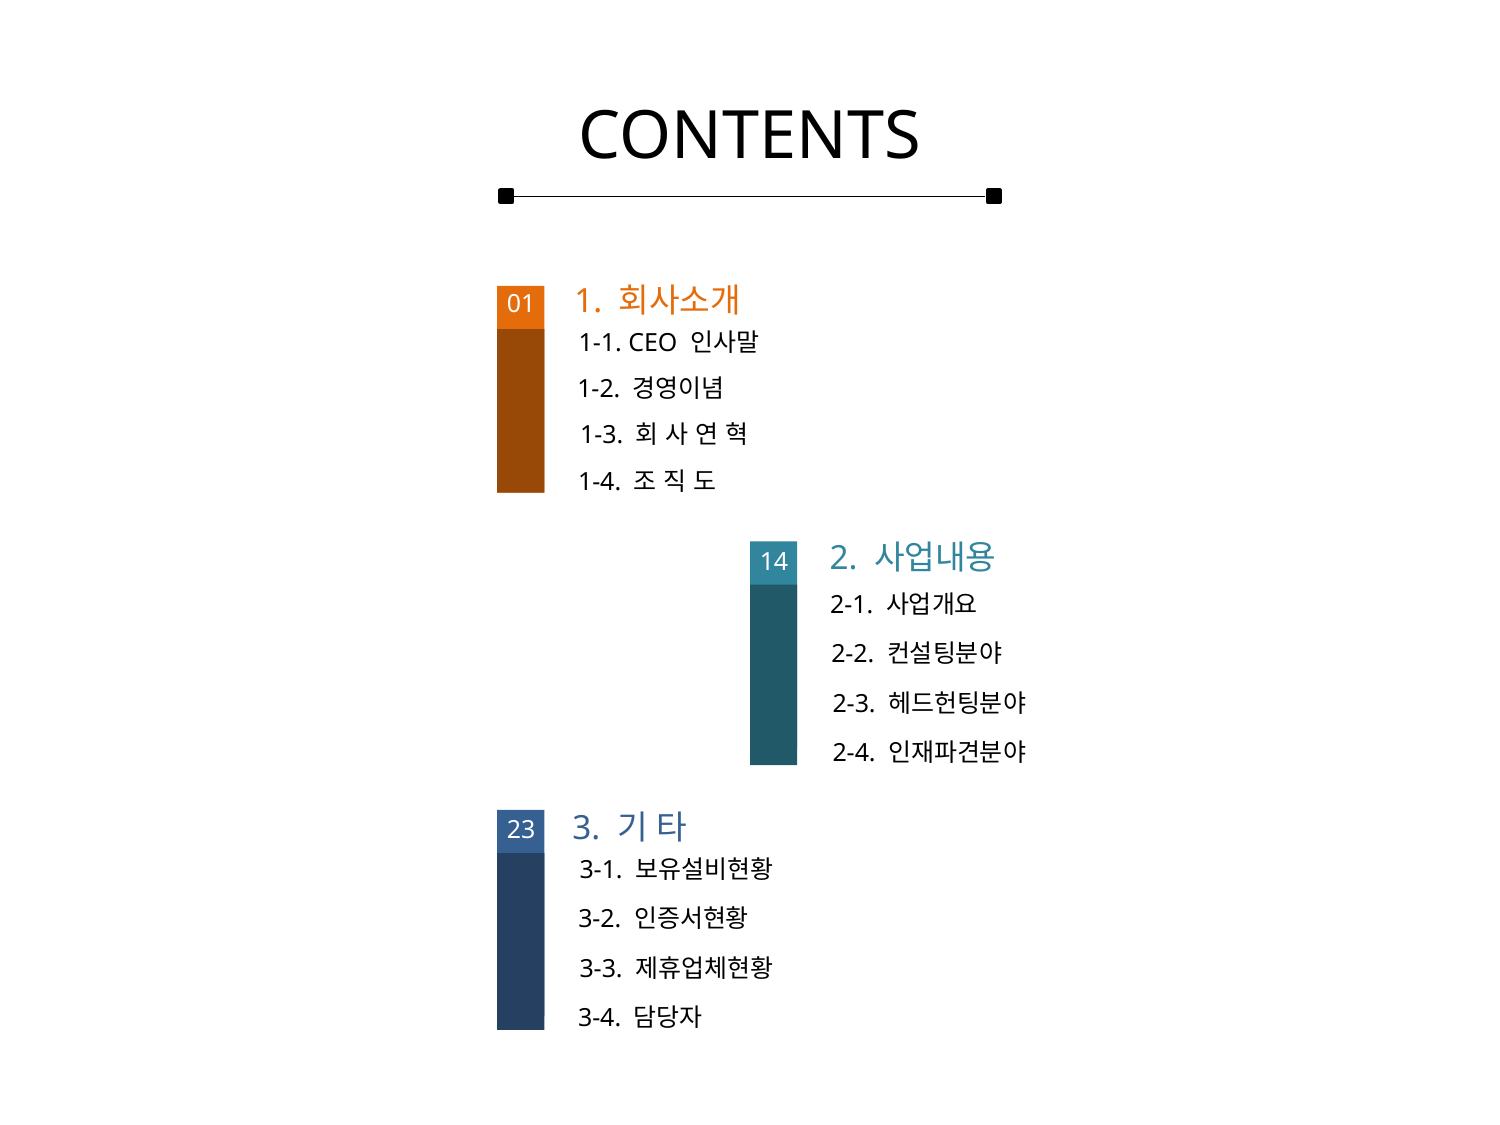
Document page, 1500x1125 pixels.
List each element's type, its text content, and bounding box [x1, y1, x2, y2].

text_box 23 [492, 806, 551, 851]
text_box [495, 327, 546, 495]
text_box 2-1. 사업개요 [815, 581, 993, 626]
text_box 3-3. 제휴업체현황 [564, 944, 789, 990]
text_box 1-4. 조 직 도 [563, 457, 732, 503]
text_box [495, 851, 546, 1032]
text_box 2-2. 컨설팅분야 [816, 630, 1017, 676]
text_box 3-2. 인증서현황 [563, 895, 764, 941]
text_box 2-3. 헤드헌팅분야 [817, 680, 1042, 725]
text_box 14 [745, 537, 804, 583]
text_box 1. 회사소개 [559, 272, 756, 327]
text_box 01 [492, 280, 551, 325]
text_box 1-1. CEO 인사말 [563, 318, 775, 364]
text_box 3. 기 타 [557, 798, 703, 854]
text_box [499, 190, 1001, 203]
text_box 2-4. 인재파견분야 [817, 729, 1042, 774]
text_box CONTENTS [564, 84, 936, 179]
text_box 2. 사업내용 [814, 528, 1012, 584]
text_box 3-4. 담당자 [563, 994, 732, 1039]
text_box 1-3. 회 사 연 혁 [565, 411, 764, 457]
text_box [748, 583, 799, 767]
text_box 3-1. 보유설비현황 [564, 846, 789, 892]
text_box 1-2. 경영이념 [562, 365, 740, 410]
